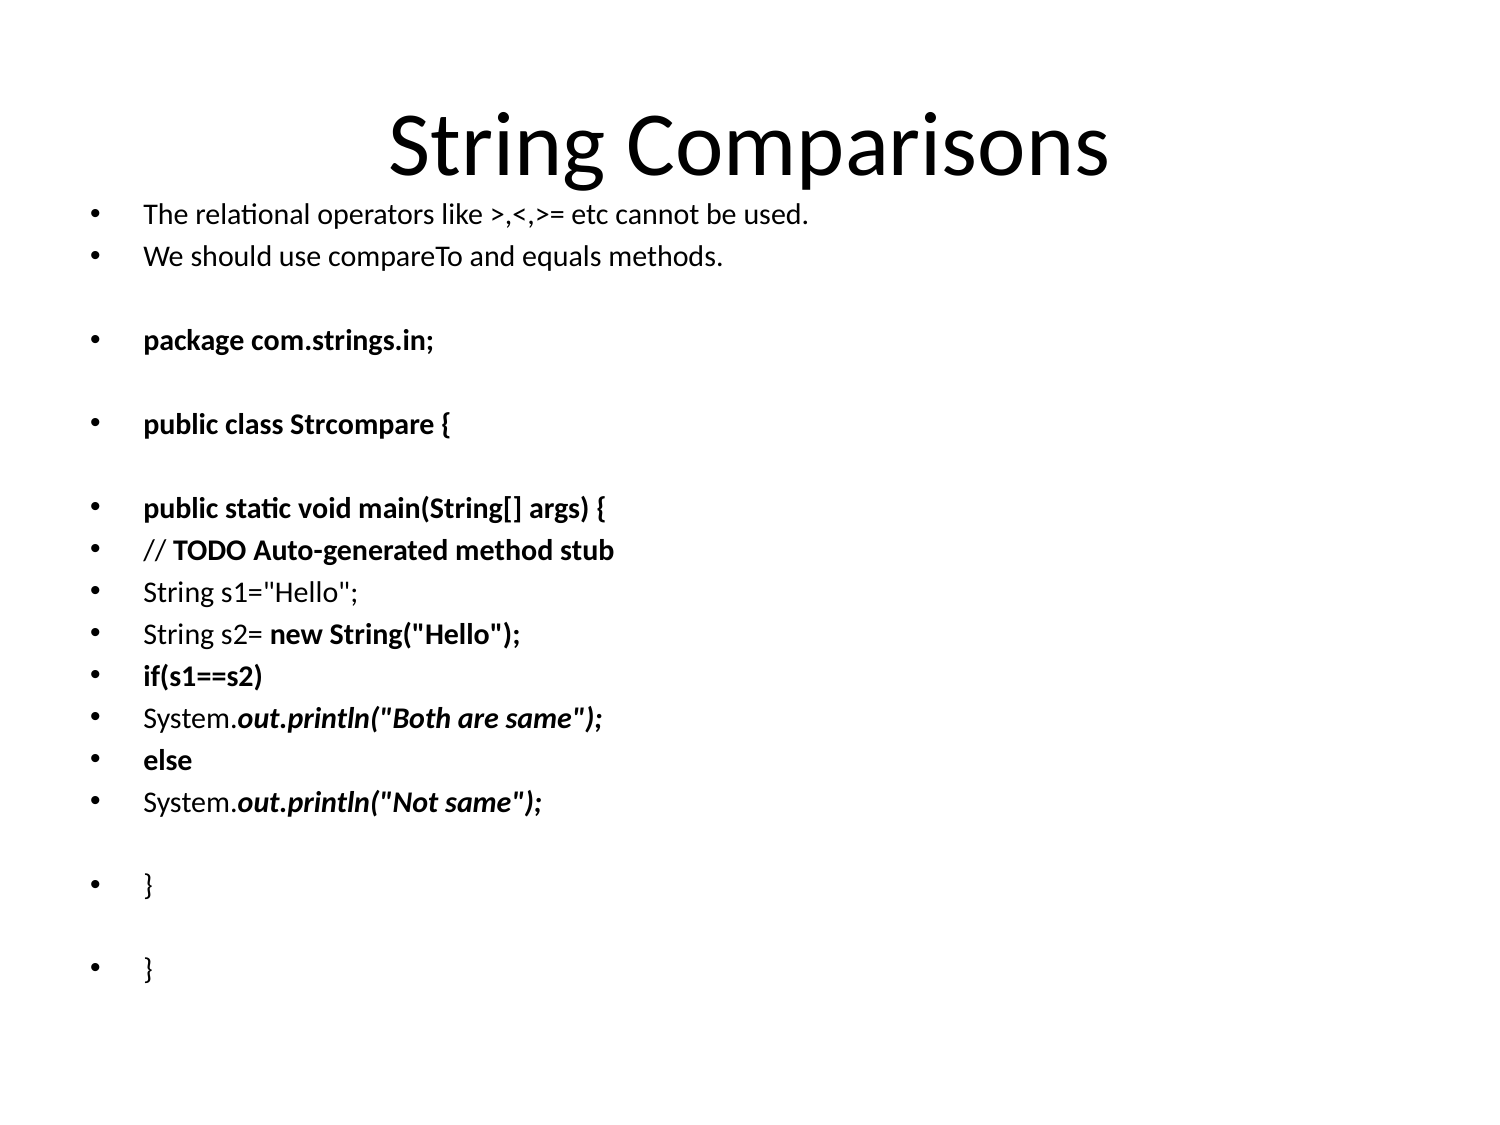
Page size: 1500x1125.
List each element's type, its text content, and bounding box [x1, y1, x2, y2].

list The relational operators like >,<,>= etc cannot be used. We should use compareTo and equals methods. package com.strings.in; public class Strcompare { public static void main(String[] args) { // TODO Auto-generated method stub String s1="Hello"; String s2= new String("Hello"); if(s1==s2) System.out.println("Both are same"); else System.out.println("Not same"); } } [75, 187, 1425, 1005]
title String Comparisons [75, 45, 1425, 187]
